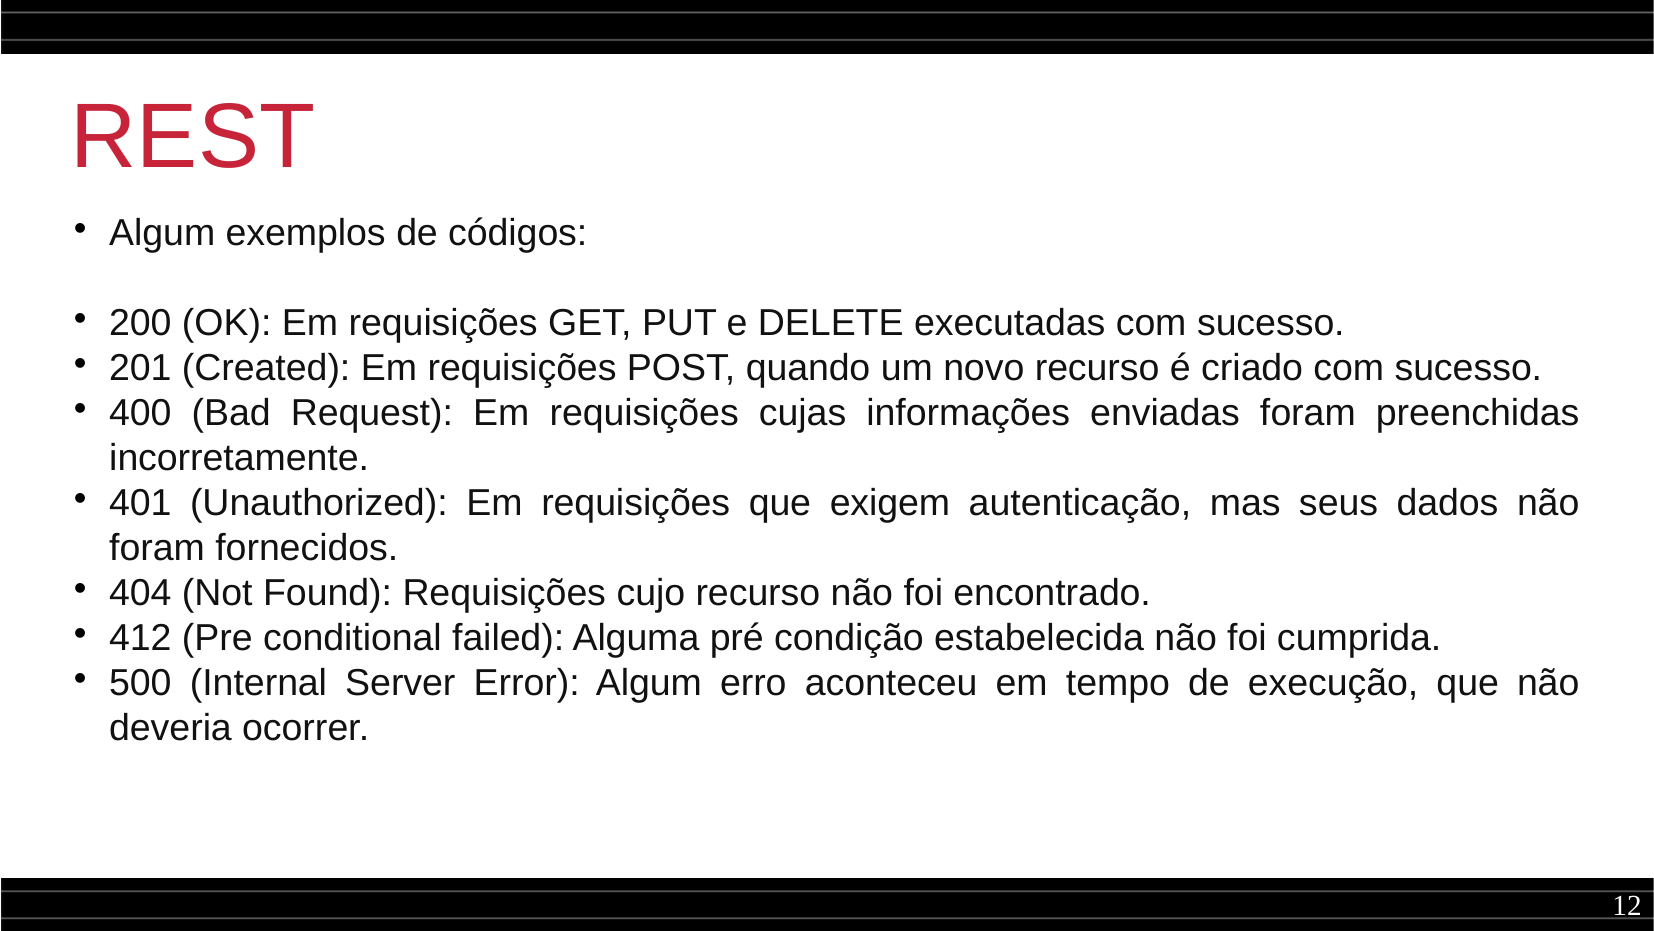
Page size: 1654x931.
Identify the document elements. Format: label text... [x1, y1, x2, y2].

text_box Algum exemplos de códigos: 200 (OK): Em requisições GET, PUT e DELETE executadas com sucesso. 201 (Created): Em requisições POST, quando um novo recurso é criado com sucesso. 400 (Bad Request): Em requisições cujas informações enviadas foram preenchidas incorretamente. 401 (Unauthorized): Em requisições que exigem autenticação, mas seus dados não foram fornecidos. 404 (Not Found): Requisições cujo recurso não foi encontrado. 412 (Pre conditional failed): Alguma pré condição estabelecida não foi cumprida. 500 (Internal Server Error): Algum erro aconteceu em tempo de execução, que não deveria ocorrer. [58, 200, 1595, 804]
picture [1, 878, 1654, 931]
text_box REST [70, 70, 1548, 191]
picture [1, 0, 1654, 54]
